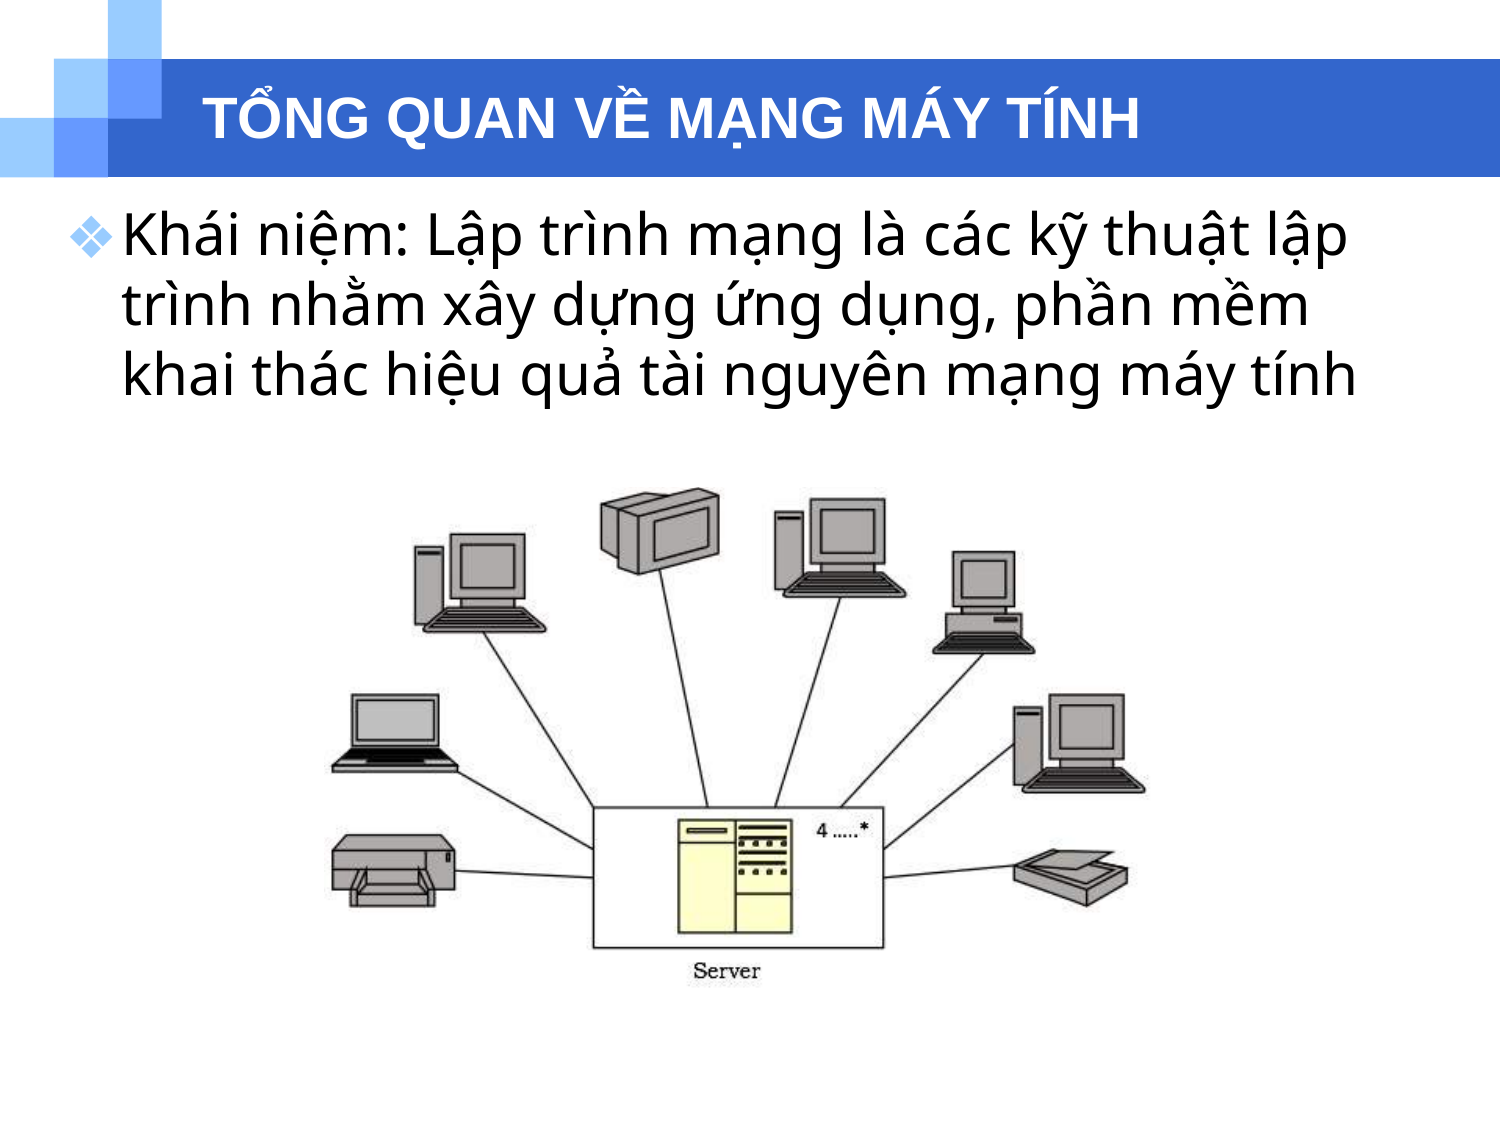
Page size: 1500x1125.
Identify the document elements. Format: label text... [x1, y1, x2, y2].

picture [324, 487, 1158, 991]
title TỔNG QUAN VỀ MẠNG MÁY TÍNH [187, 75, 1400, 155]
list Khái niệm: Lập trình mạng là các kỹ thuật lập trình nhằm xây dựng ứng dụng, phần mềm khai thác hiệu quả tài nguyên mạng máy tính [50, 189, 1400, 1051]
